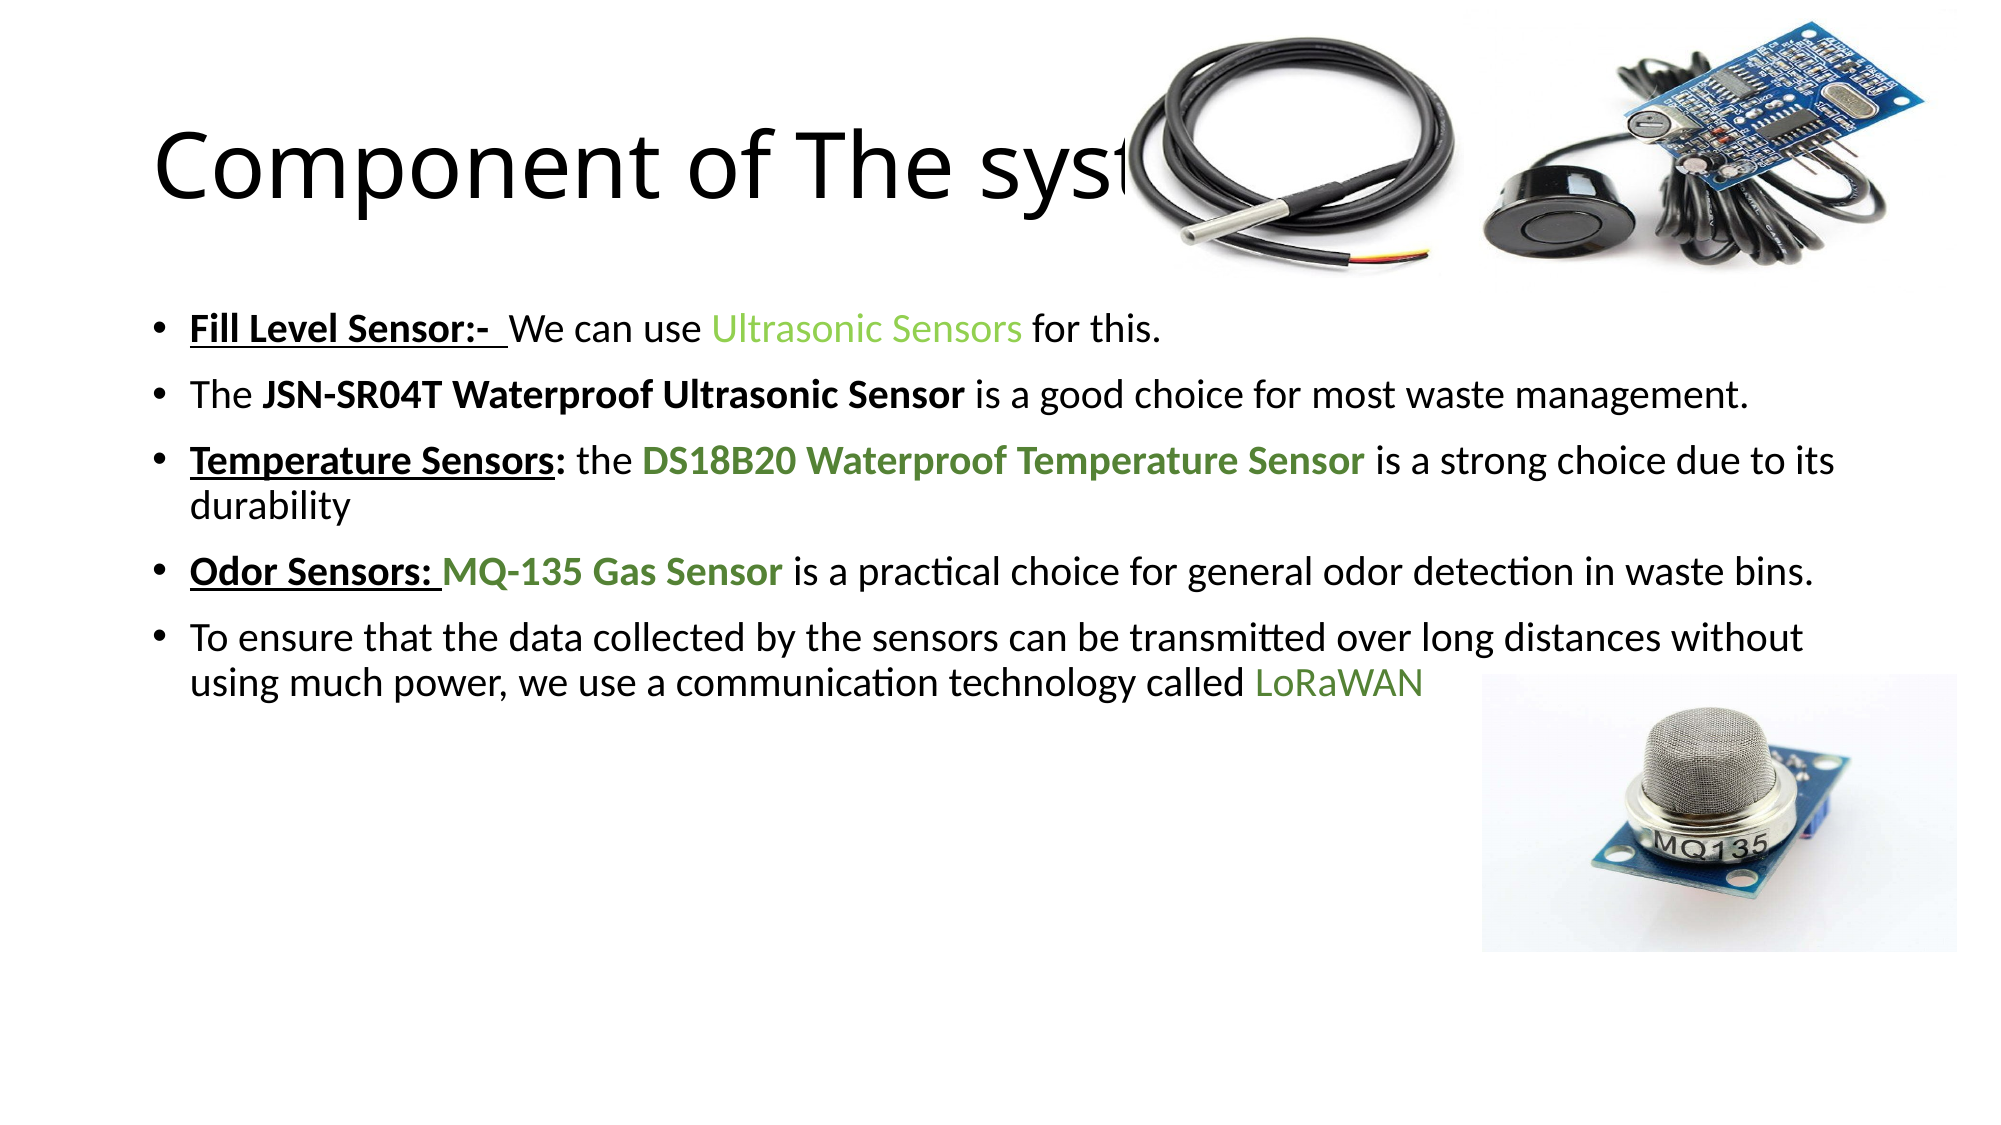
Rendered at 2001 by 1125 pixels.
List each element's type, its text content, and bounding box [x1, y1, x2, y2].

title Component of The system [137, 59, 1124, 278]
list Fill Level Sensor:- We can use Ultrasonic Sensors for this. The JSN-SR04T Waterproof Ultrasonic Sensor is a good choice for most waste management. Temperature Sensors: the DS18B20 Waterproof Temperature Sensor is a strong choice due to its durability Odor Sensors: MQ-135 Gas Sensor is a practical choice for general odor detection in waste bins. To ensure that the data collected by the sensors can be transmitted over long distances without using much power, we use a communication technology called LoRaWAN [137, 299, 1863, 1014]
picture [1482, 674, 1957, 952]
picture [1124, 9, 1957, 294]
